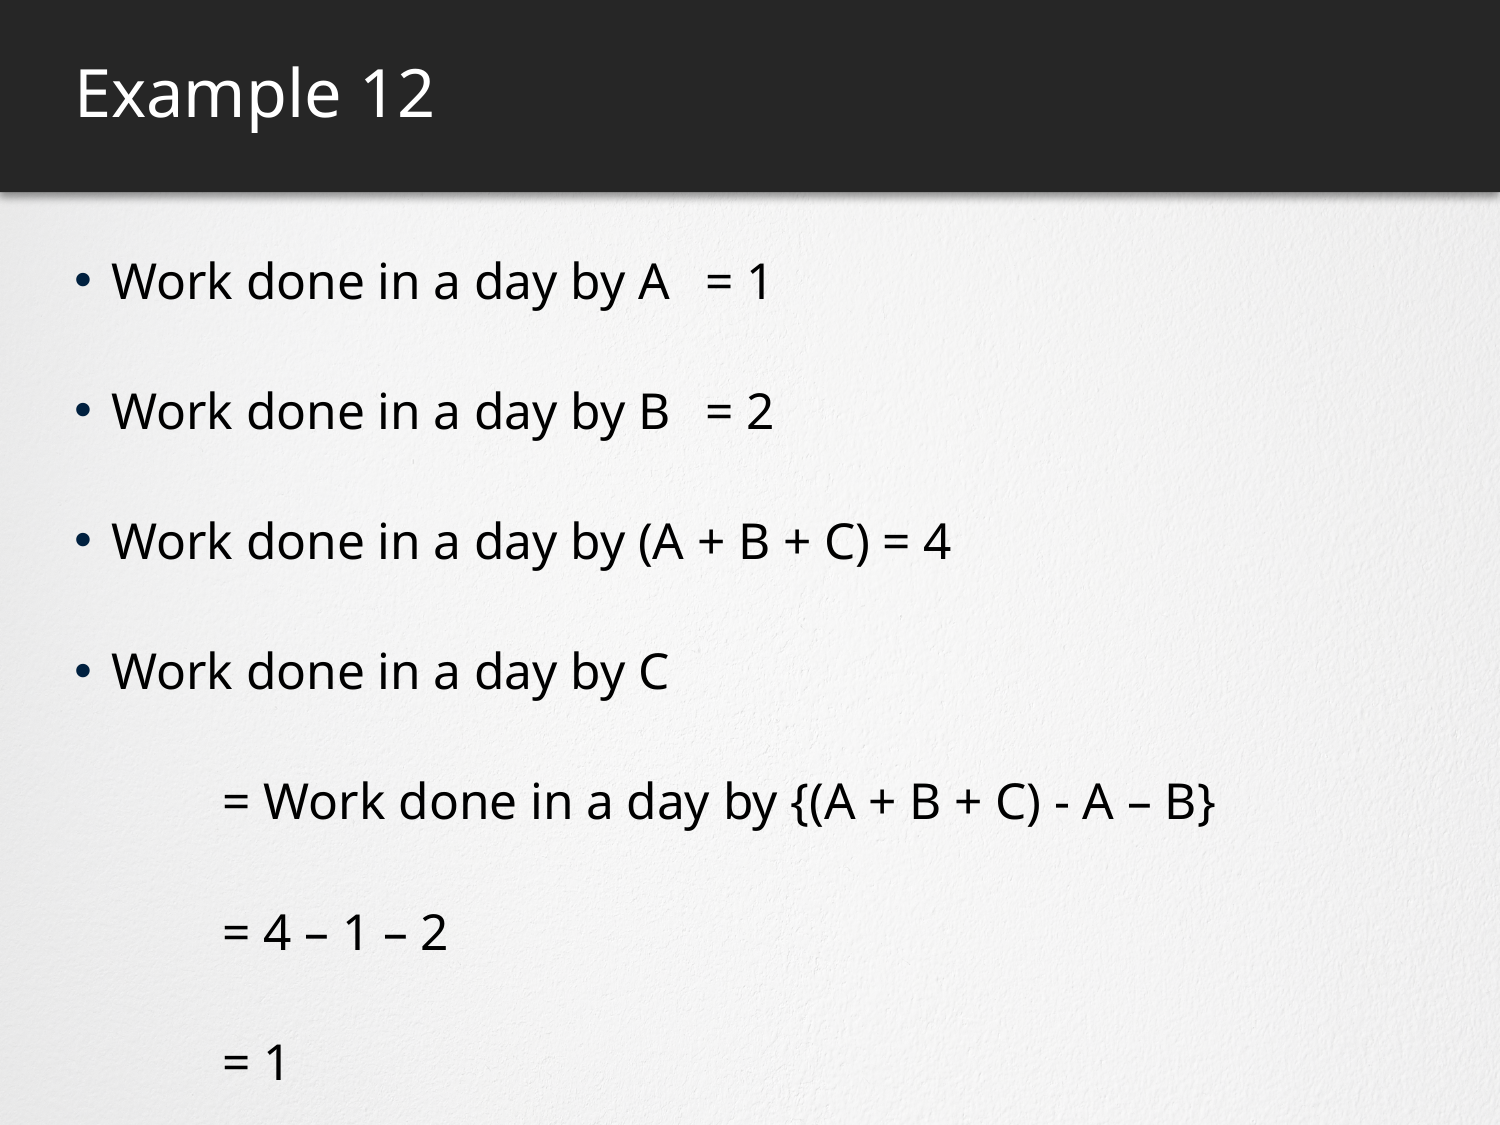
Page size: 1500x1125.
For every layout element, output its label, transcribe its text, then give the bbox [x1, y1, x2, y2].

title Example 12 [59, 0, 1500, 193]
list Work done in a day by A = 1 Work done in a day by B = 2 Work done in a day by (A + B + C) = 4 Work done in a day by C = Work done in a day by {(A + B + C) - A – B} = 4 – 1 – 2 = 1 [59, 212, 1468, 1099]
